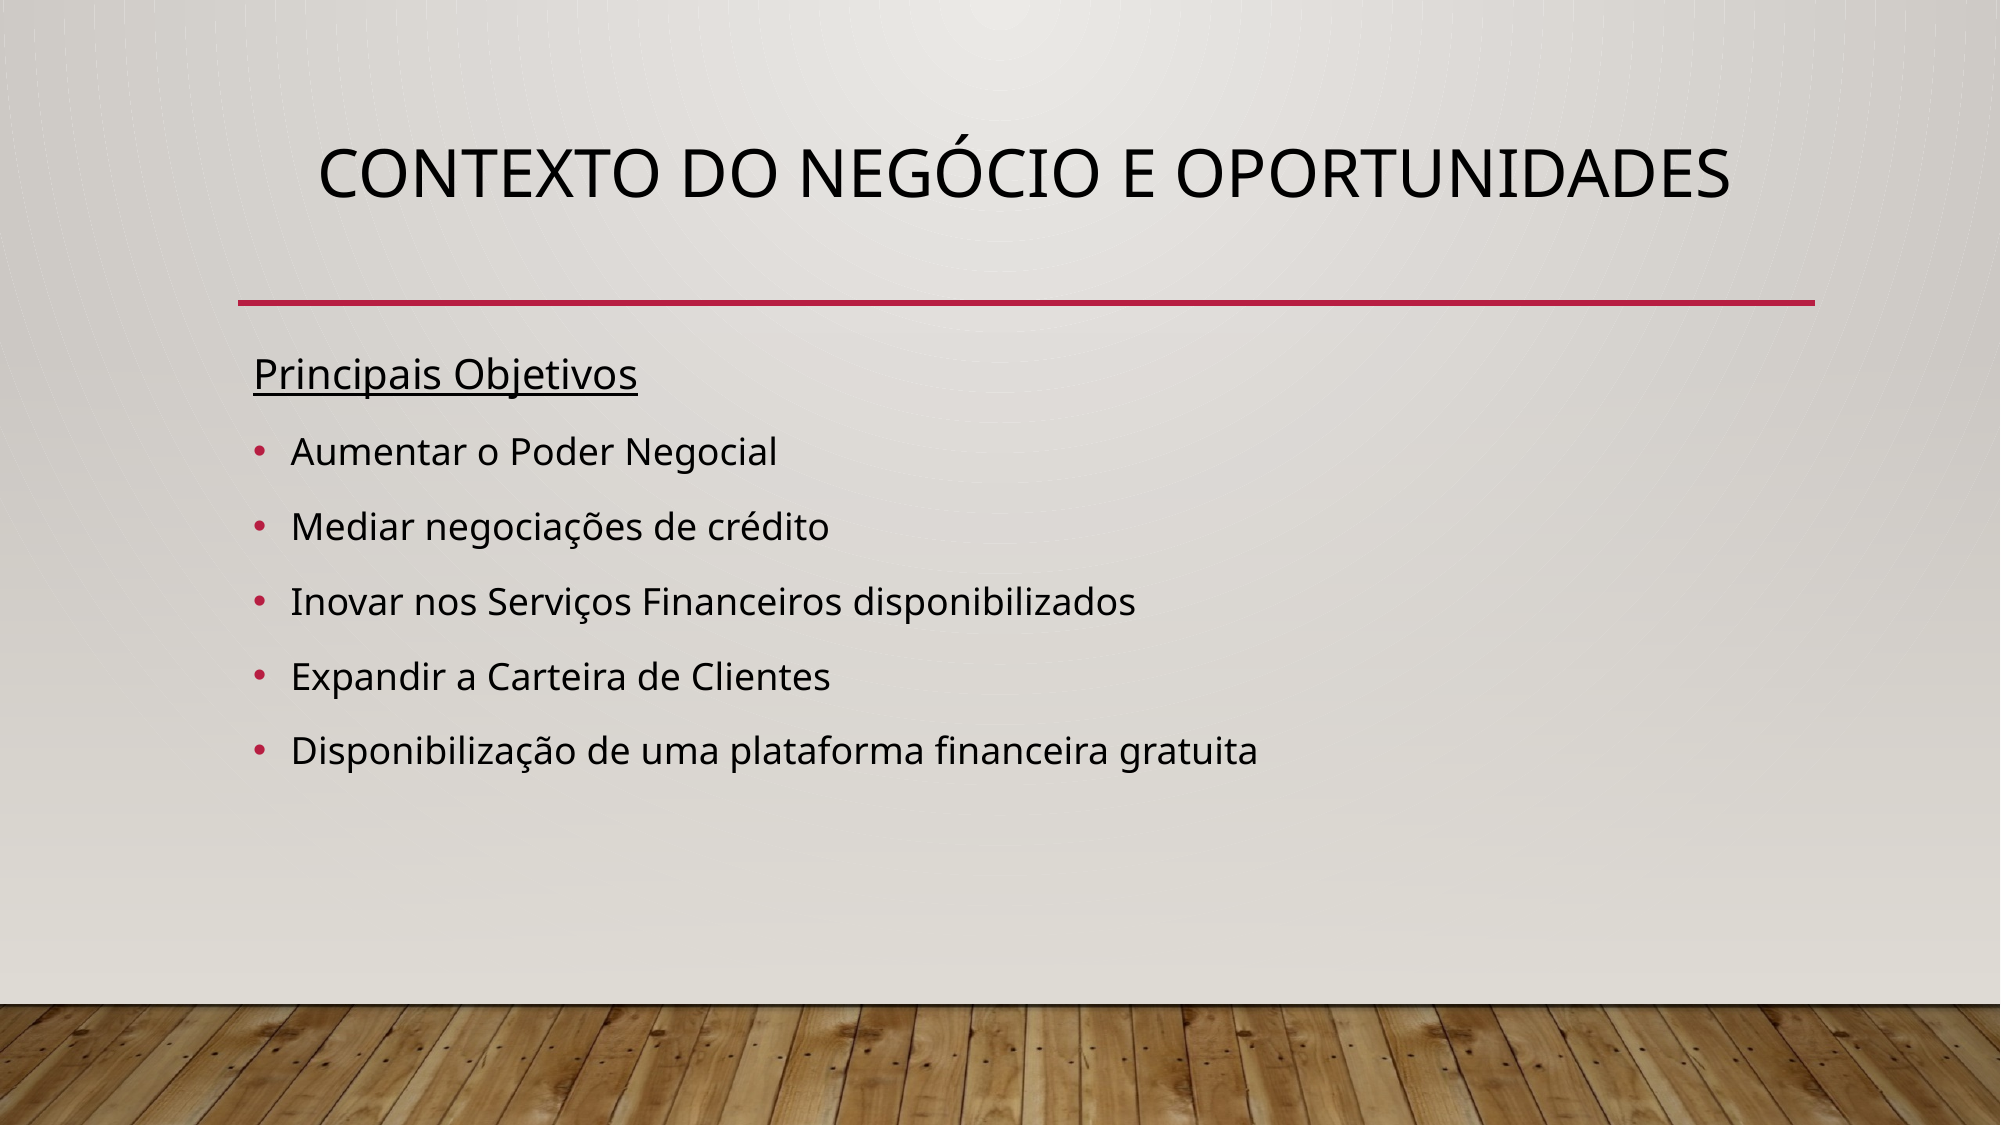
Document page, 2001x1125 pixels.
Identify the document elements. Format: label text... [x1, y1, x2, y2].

list Principais Objetivos Aumentar o Poder Negocial Mediar negociações de crédito Inovar nos Serviços Financeiros disponibilizados Expandir a Carteira de Clientes Disponibilização de uma plataforma financeira gratuita [238, 330, 1814, 897]
title Contexto do negócio e oportunidades [238, 131, 1814, 305]
picture [0, 1004, 2000, 1125]
